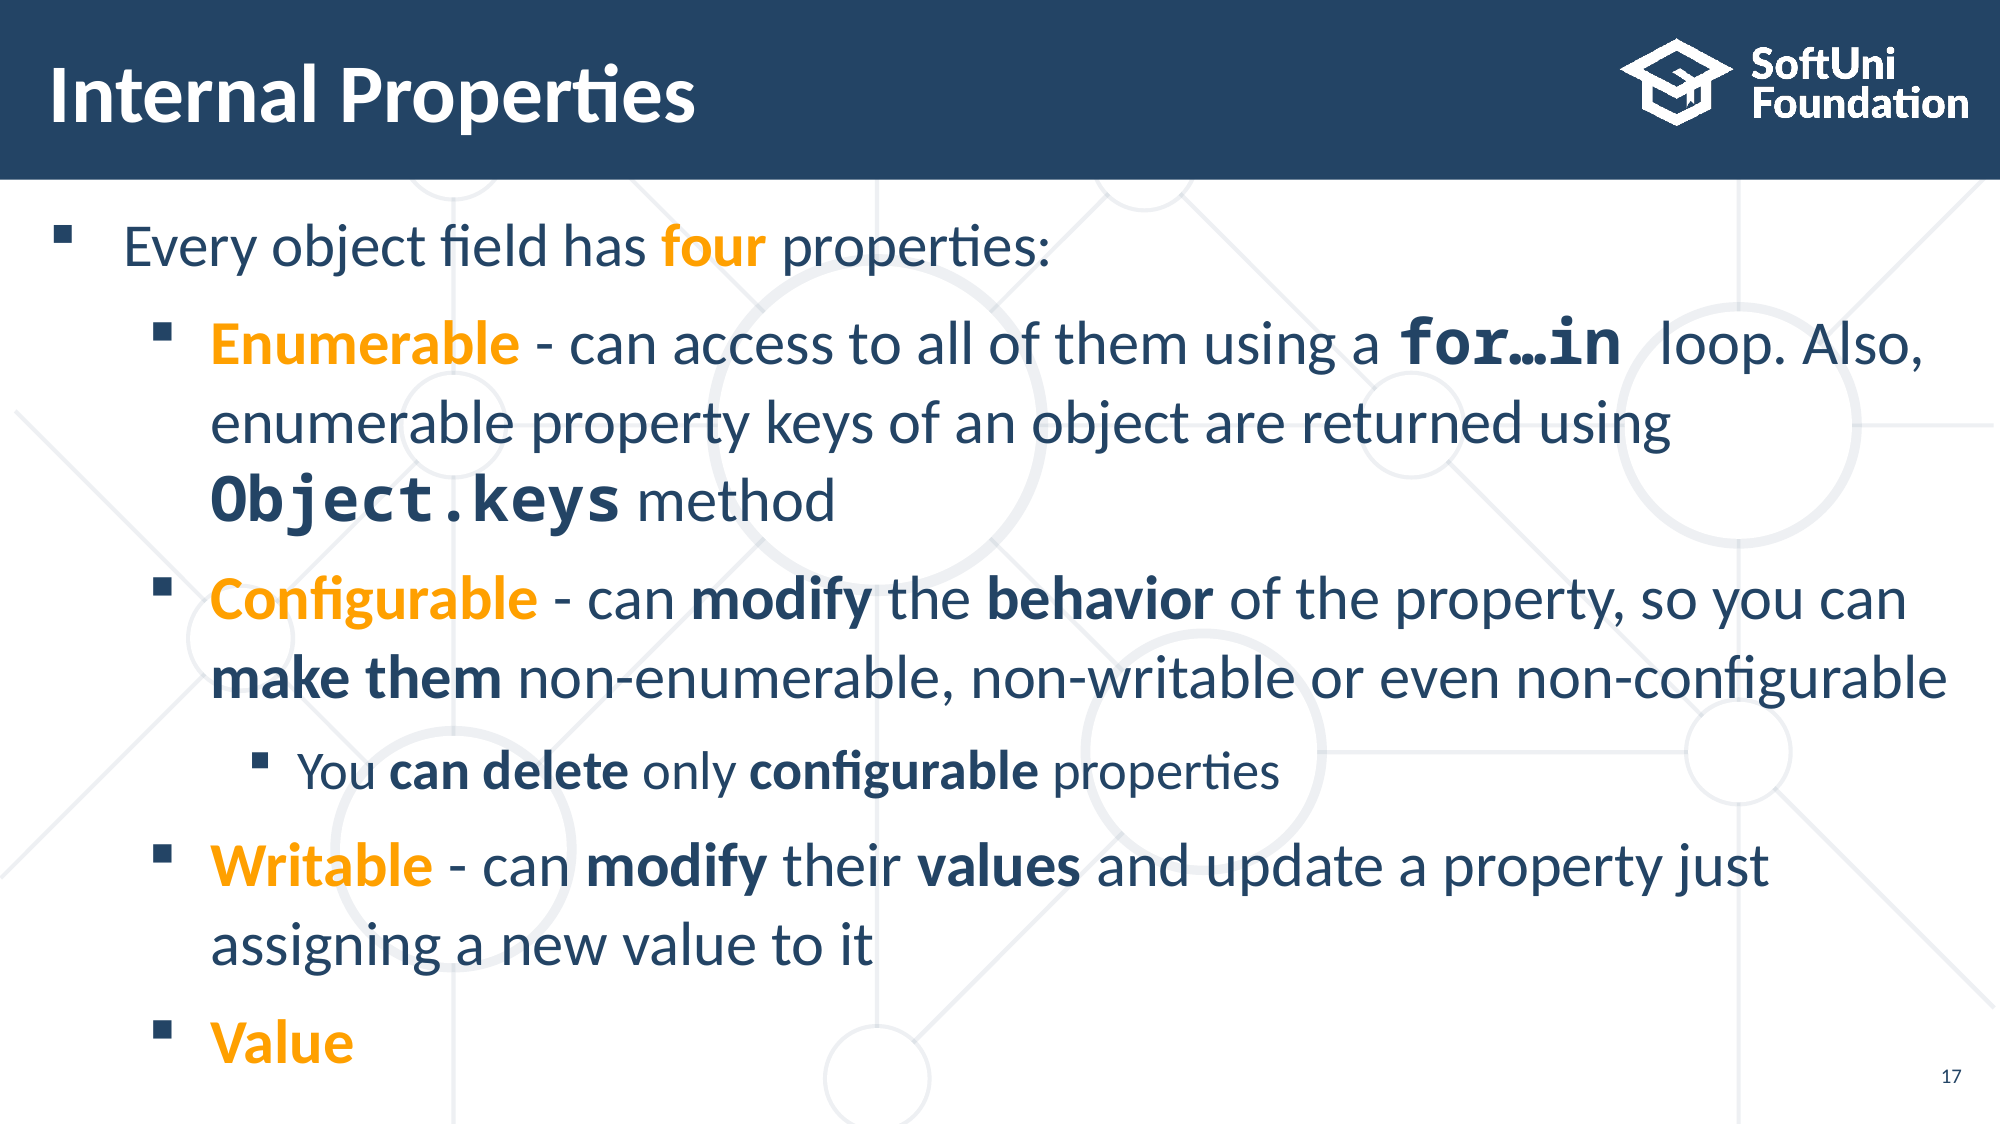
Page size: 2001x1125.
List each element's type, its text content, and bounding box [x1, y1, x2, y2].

title Internal Properties [31, 16, 1591, 162]
slide_number 17 [1897, 1049, 1968, 1101]
picture [1619, 38, 1968, 126]
list Every object field has four properties: Enumerable - can access to all of them using a for…in loop. Also, enumerable property keys of an object are returned using Object.keys method Configurable - can modify the behavior of the property, so you can make them non-enumerable, non-writable or even non-configurable You can delete only configurable properties Writable - can modify their values and update a property just assigning a new value to it Value [31, 196, 1988, 1101]
